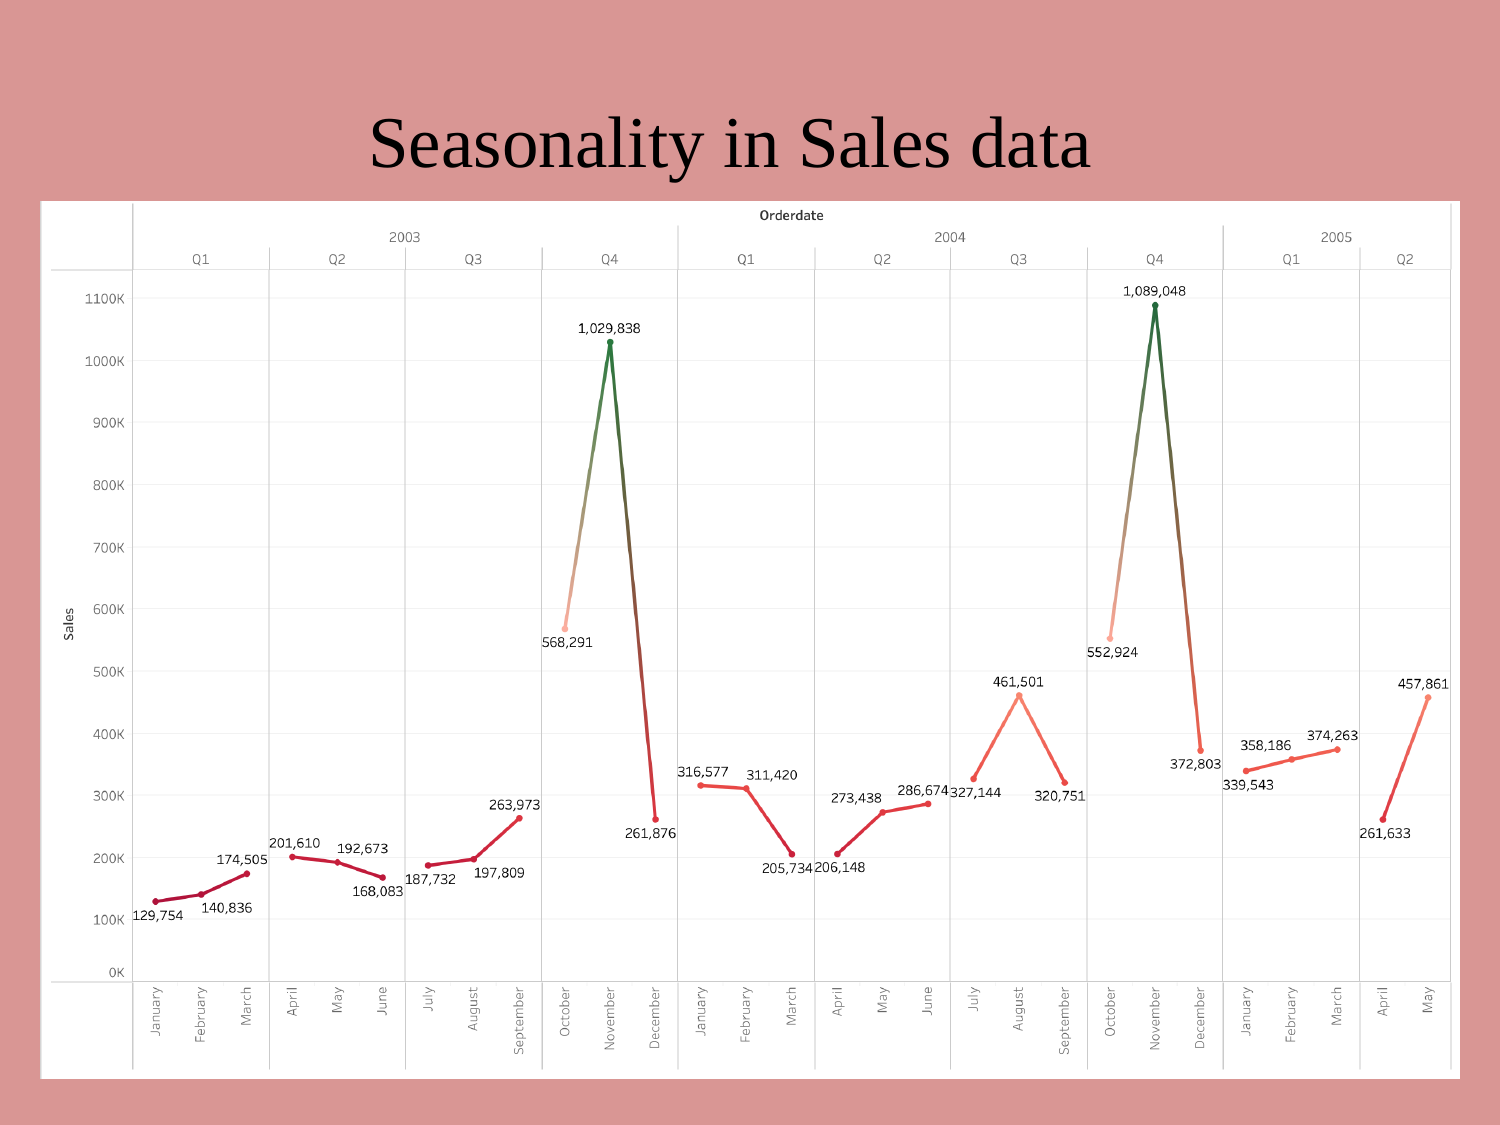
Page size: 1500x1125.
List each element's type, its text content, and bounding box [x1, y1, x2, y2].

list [39, 201, 1461, 1080]
title Seasonality in Sales data [39, 45, 1423, 201]
